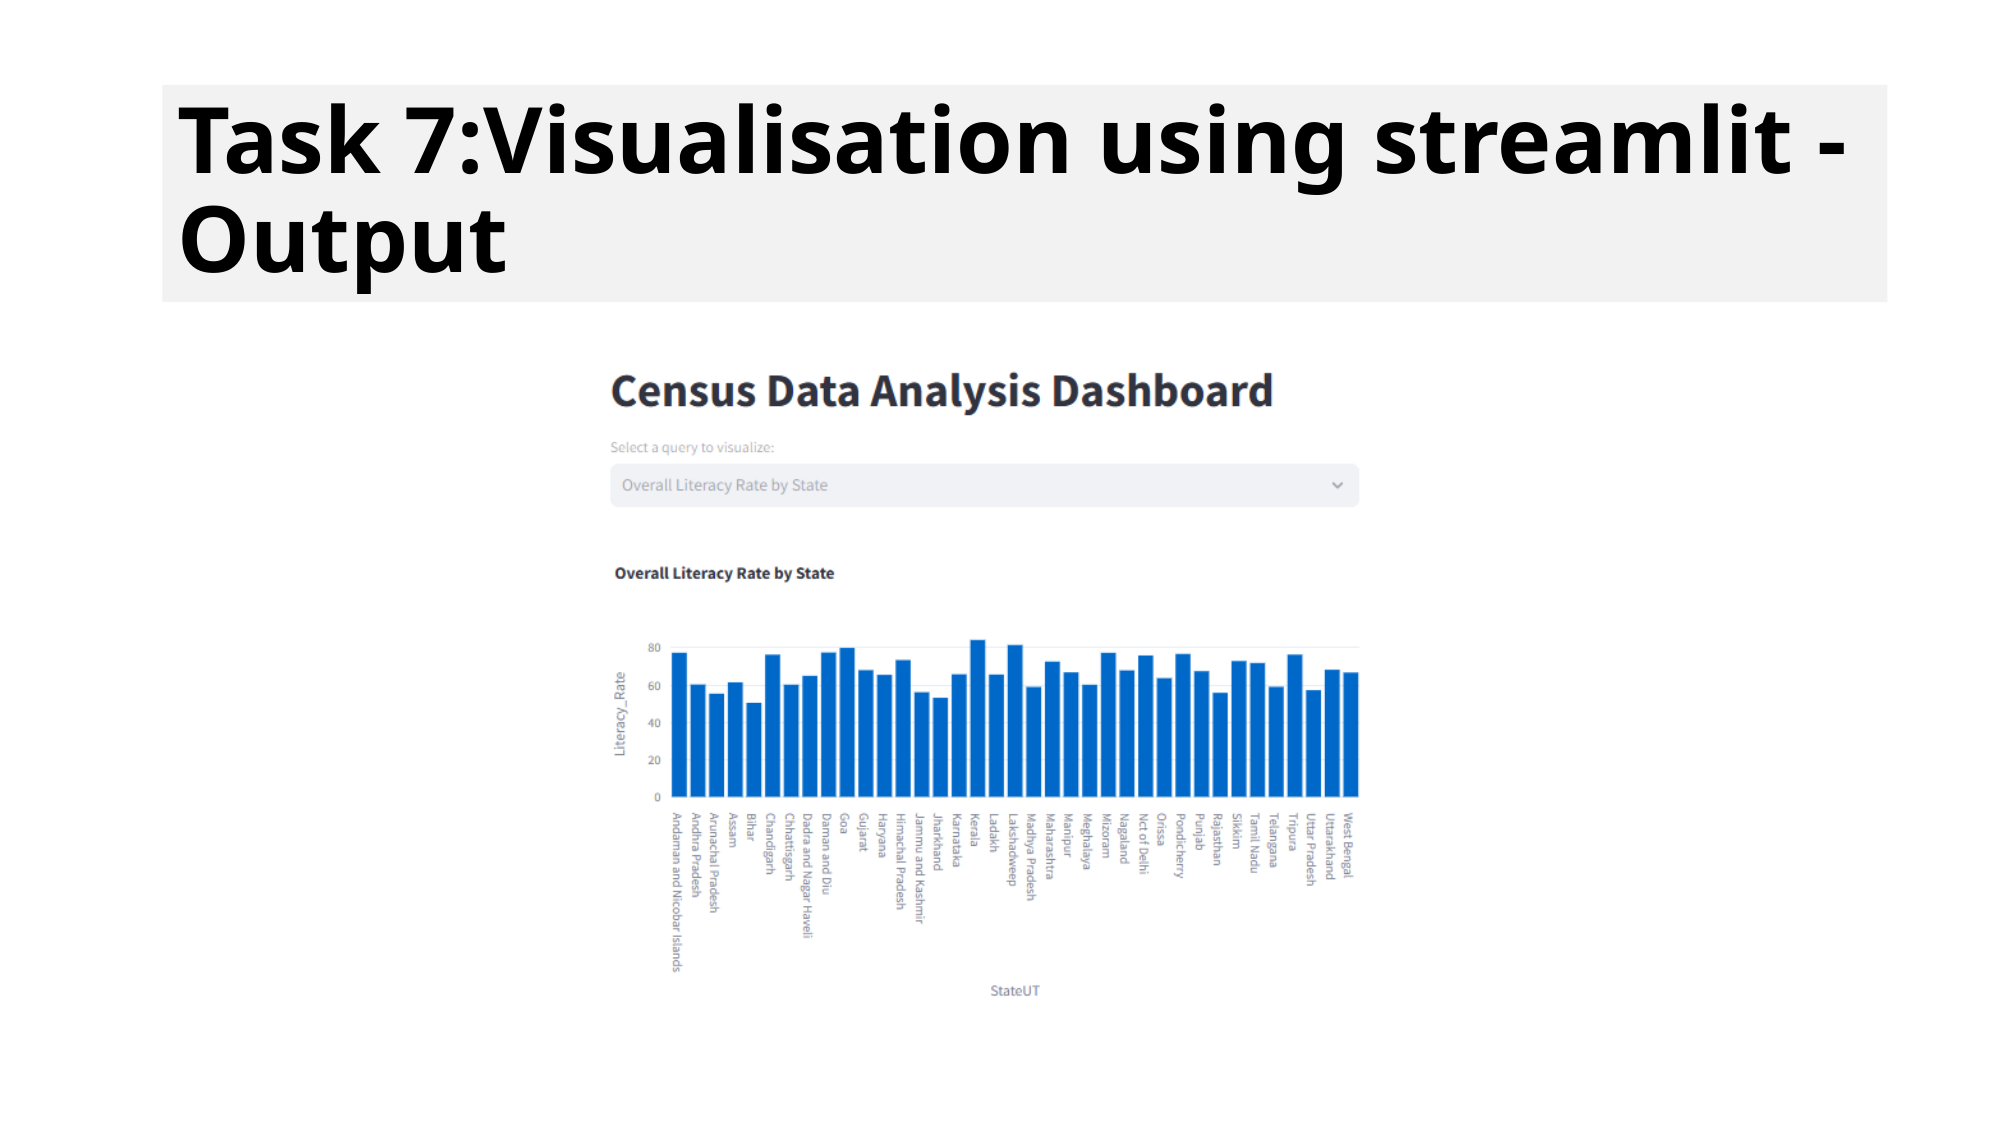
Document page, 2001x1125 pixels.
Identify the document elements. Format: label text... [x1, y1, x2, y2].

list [436, 277, 1564, 1053]
text_box Task 7:Visualisation using streamlit - Output [162, 84, 1888, 303]
